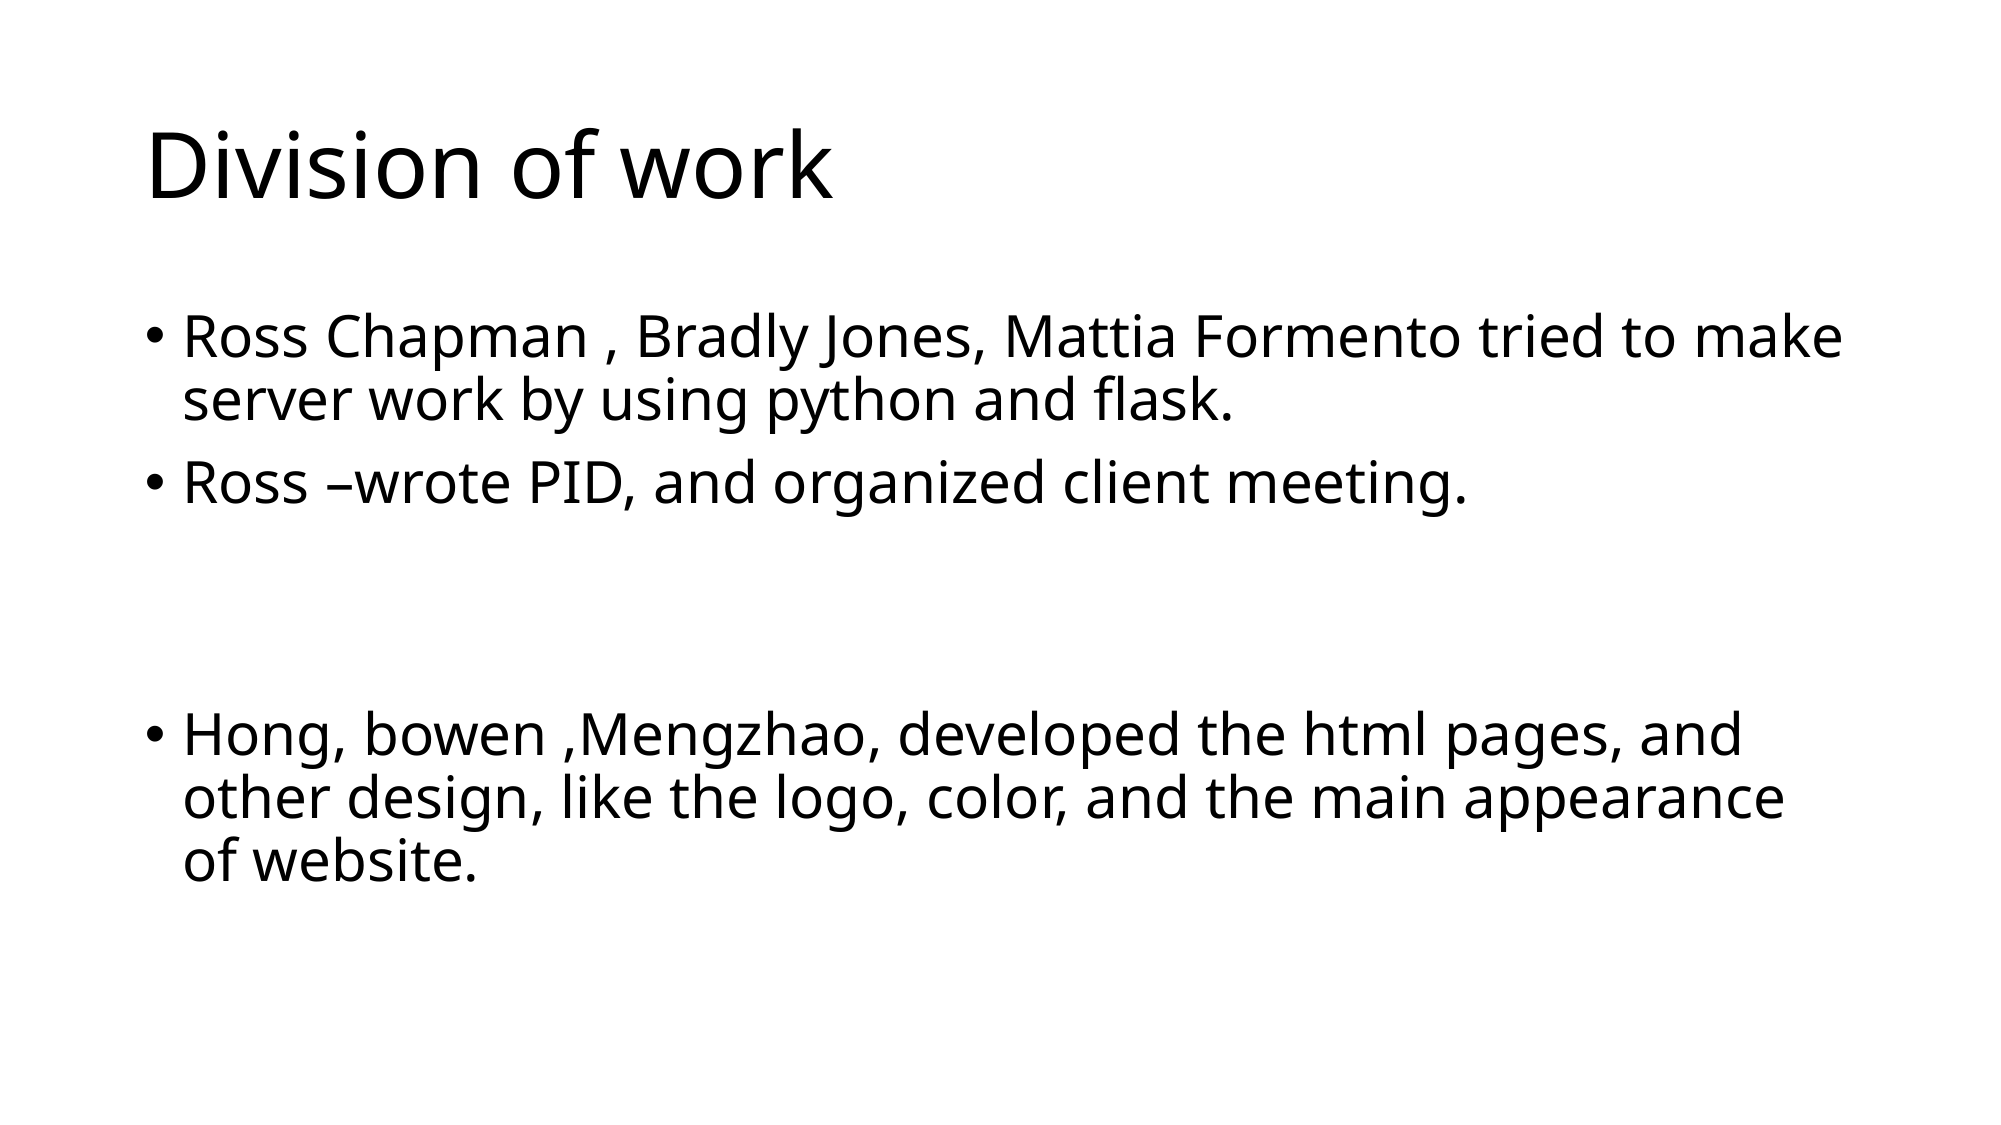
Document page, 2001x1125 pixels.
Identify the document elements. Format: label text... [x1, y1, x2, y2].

list Ross Chapman , Bradly Jones, Mattia Formento tried to make server work by using python and flask. Ross –wrote PID, and organized client meeting. Hong, bowen ,Mengzhao, developed the html pages, and other design, like the logo, color, and the main appearance of website. [136, 298, 1863, 1014]
title Division of work [136, 59, 1863, 278]
